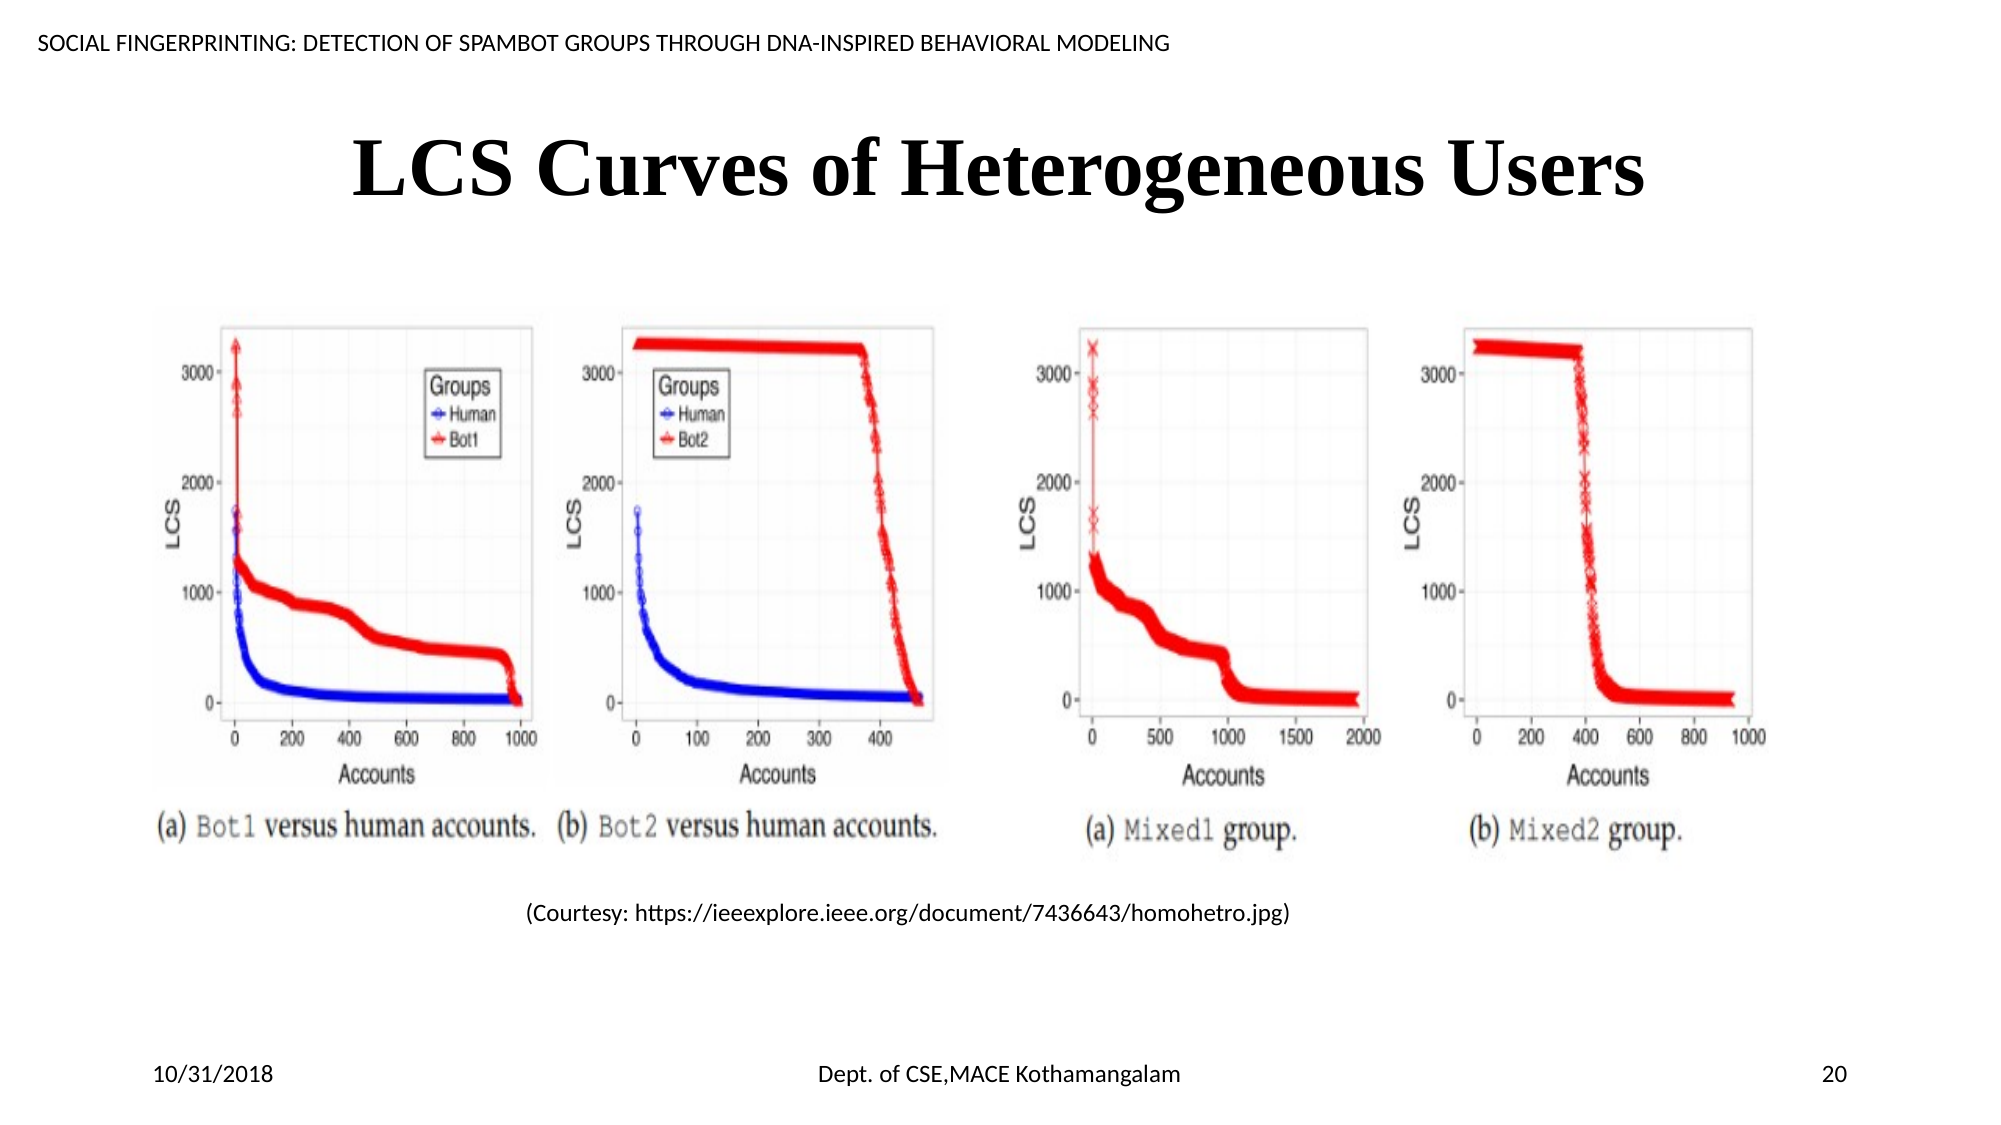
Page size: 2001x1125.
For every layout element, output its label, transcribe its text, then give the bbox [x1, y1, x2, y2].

slide_number 20 [1412, 1042, 1863, 1103]
text_box SOCIAL FINGERPRINTING: DETECTION OF SPAMBOT GROUPS THROUGH DNA-INSPIRED BEHAVIORAL MODELING [22, 18, 1819, 64]
text_box (Courtesy: https://ieeexplore.ieee.org/document/7436643/homohetro.jpg) [510, 888, 1367, 934]
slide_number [137, 1042, 588, 1103]
title LCS Curves of Heterogeneous Users [137, 59, 1863, 278]
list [131, 277, 1819, 871]
footer Dept. of CSE,MACE Kothamangalam [662, 1042, 1338, 1103]
